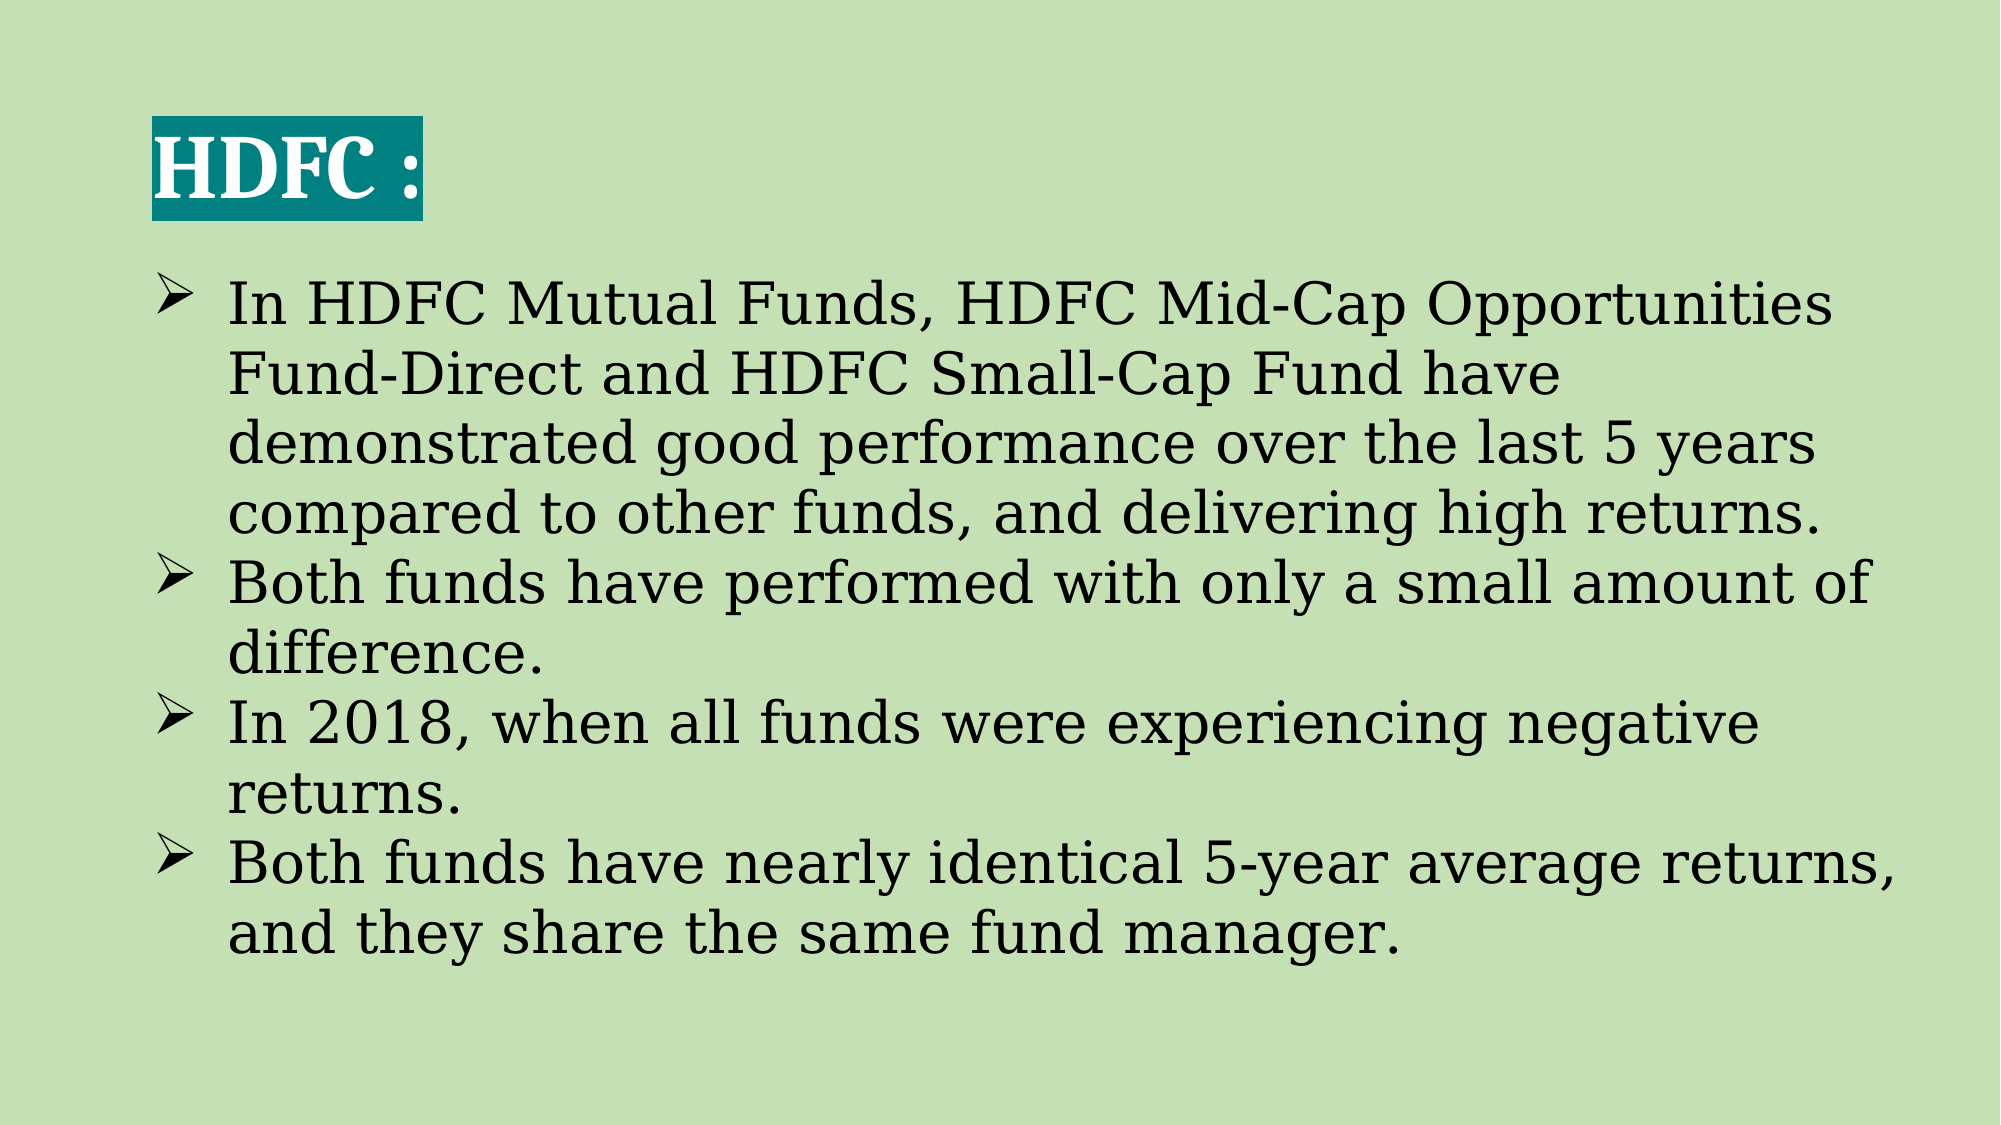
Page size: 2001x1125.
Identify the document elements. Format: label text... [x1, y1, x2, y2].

title HDFC : [137, 59, 1863, 258]
text_box In HDFC Mutual Funds, HDFC Mid-Cap Opportunities Fund-Direct and HDFC Small-Cap Fund have demonstrated good performance over the last 5 years compared to other funds, and delivering high returns. Both funds have performed with only a small amount of difference. In 2018, when all funds were experiencing negative returns. Both funds have nearly identical 5-year average returns, and they share the same fund manager. [137, 258, 1964, 1113]
